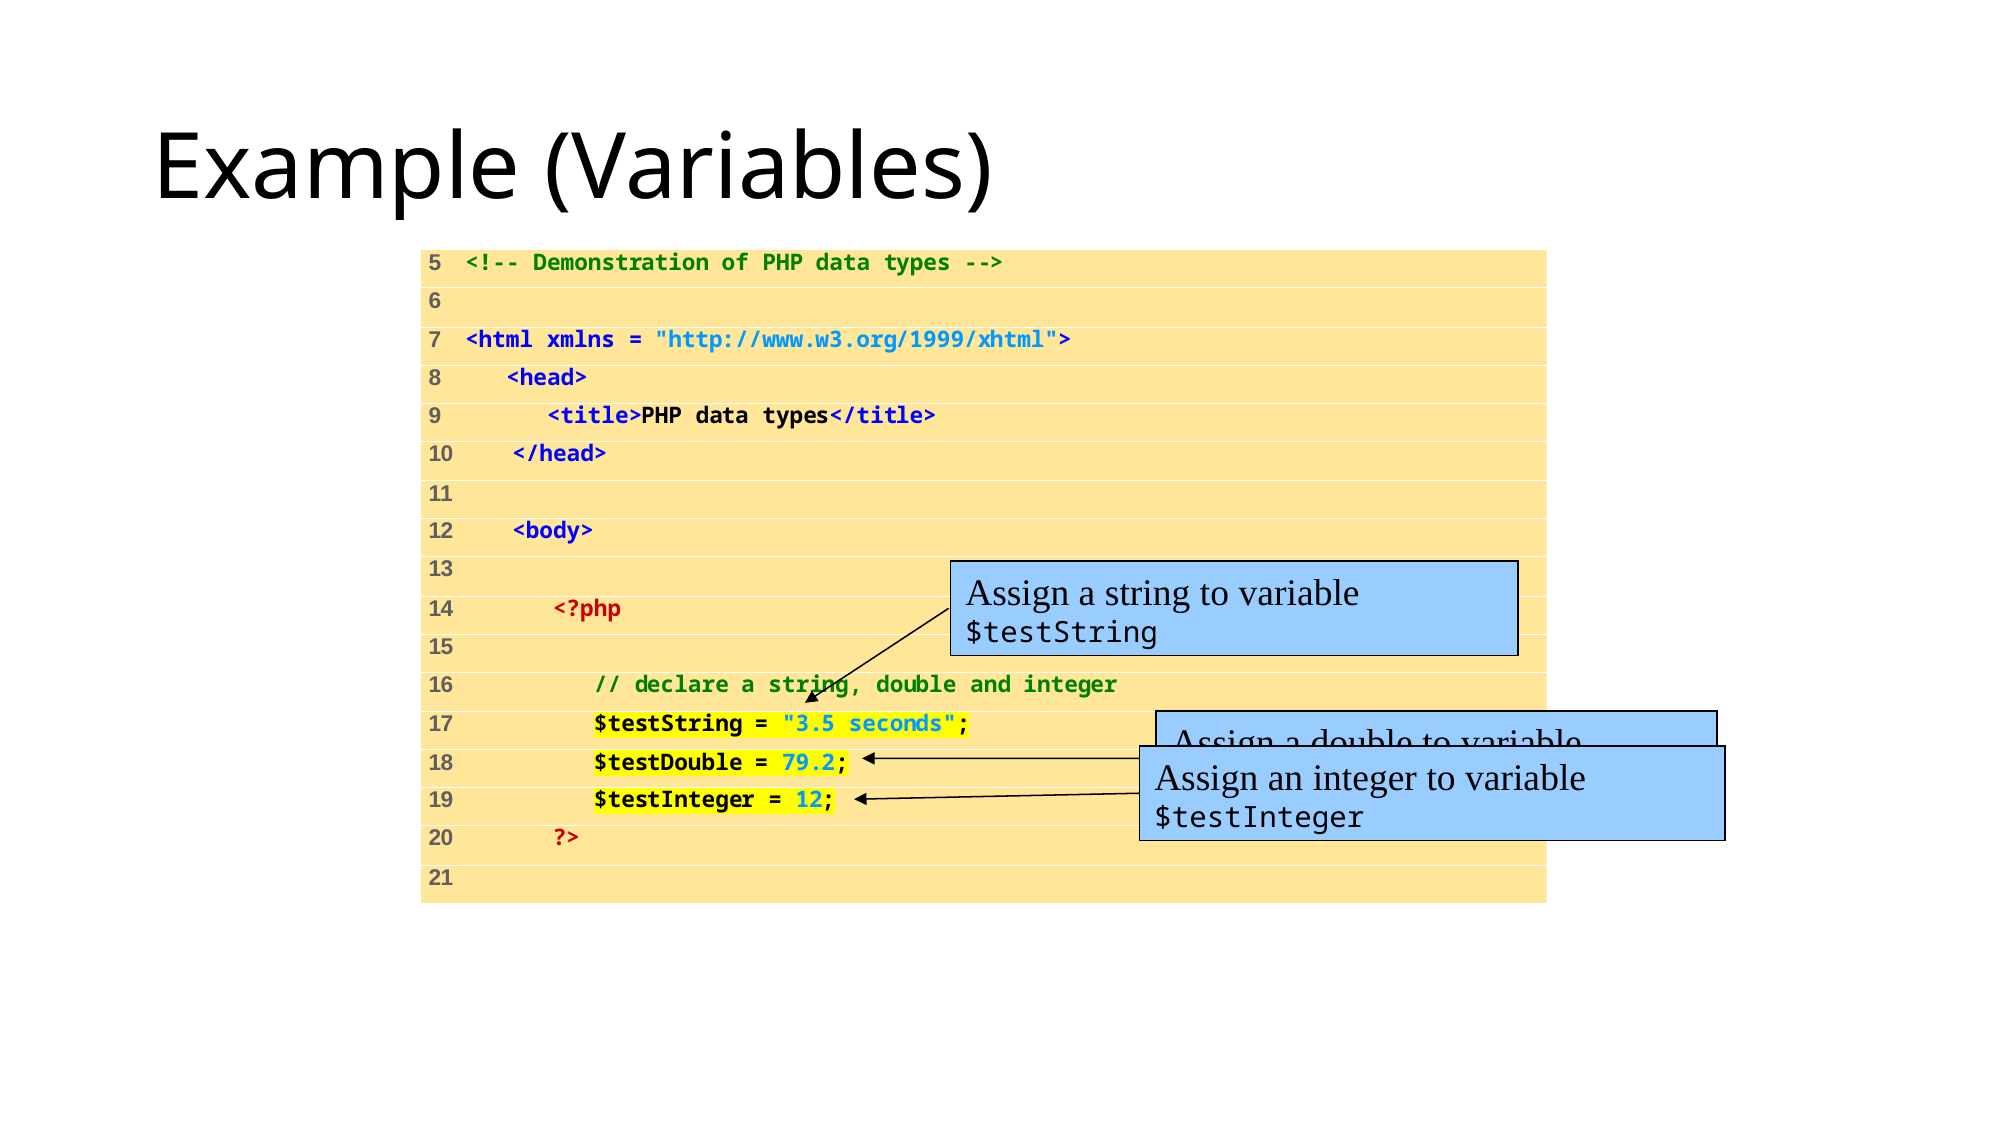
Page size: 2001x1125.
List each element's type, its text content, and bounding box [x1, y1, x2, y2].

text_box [862, 710, 1718, 745]
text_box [854, 745, 1725, 842]
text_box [804, 560, 1518, 703]
title Example (Variables) [137, 59, 1863, 278]
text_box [417, 250, 1551, 1088]
